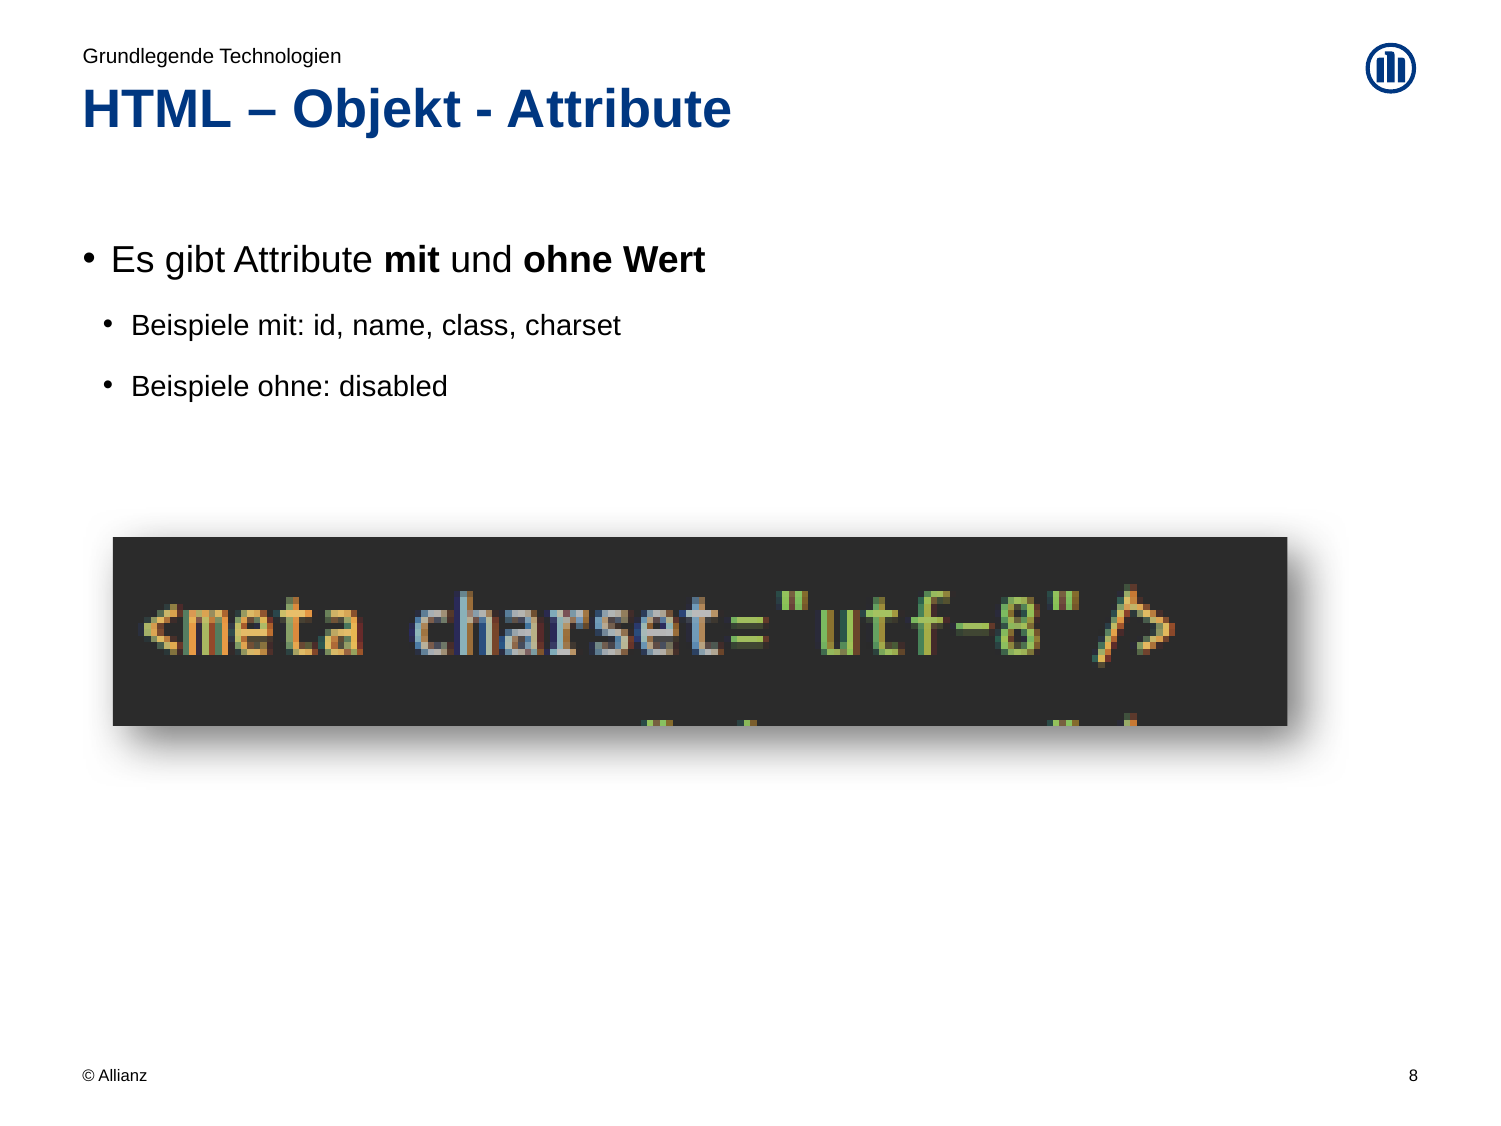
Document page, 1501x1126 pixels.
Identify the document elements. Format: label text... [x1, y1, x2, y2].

picture [112, 537, 1288, 726]
list Grundlegende Technologien [82, 42, 750, 68]
list Es gibt Attribute mit und ohne Wert Beispiele mit: id, name, class, charset Beispiele ohne: disabled [82, 212, 1418, 988]
slide_number 8 [1352, 1065, 1419, 1126]
title HTML – Objekt - Attribute [82, 72, 1209, 127]
